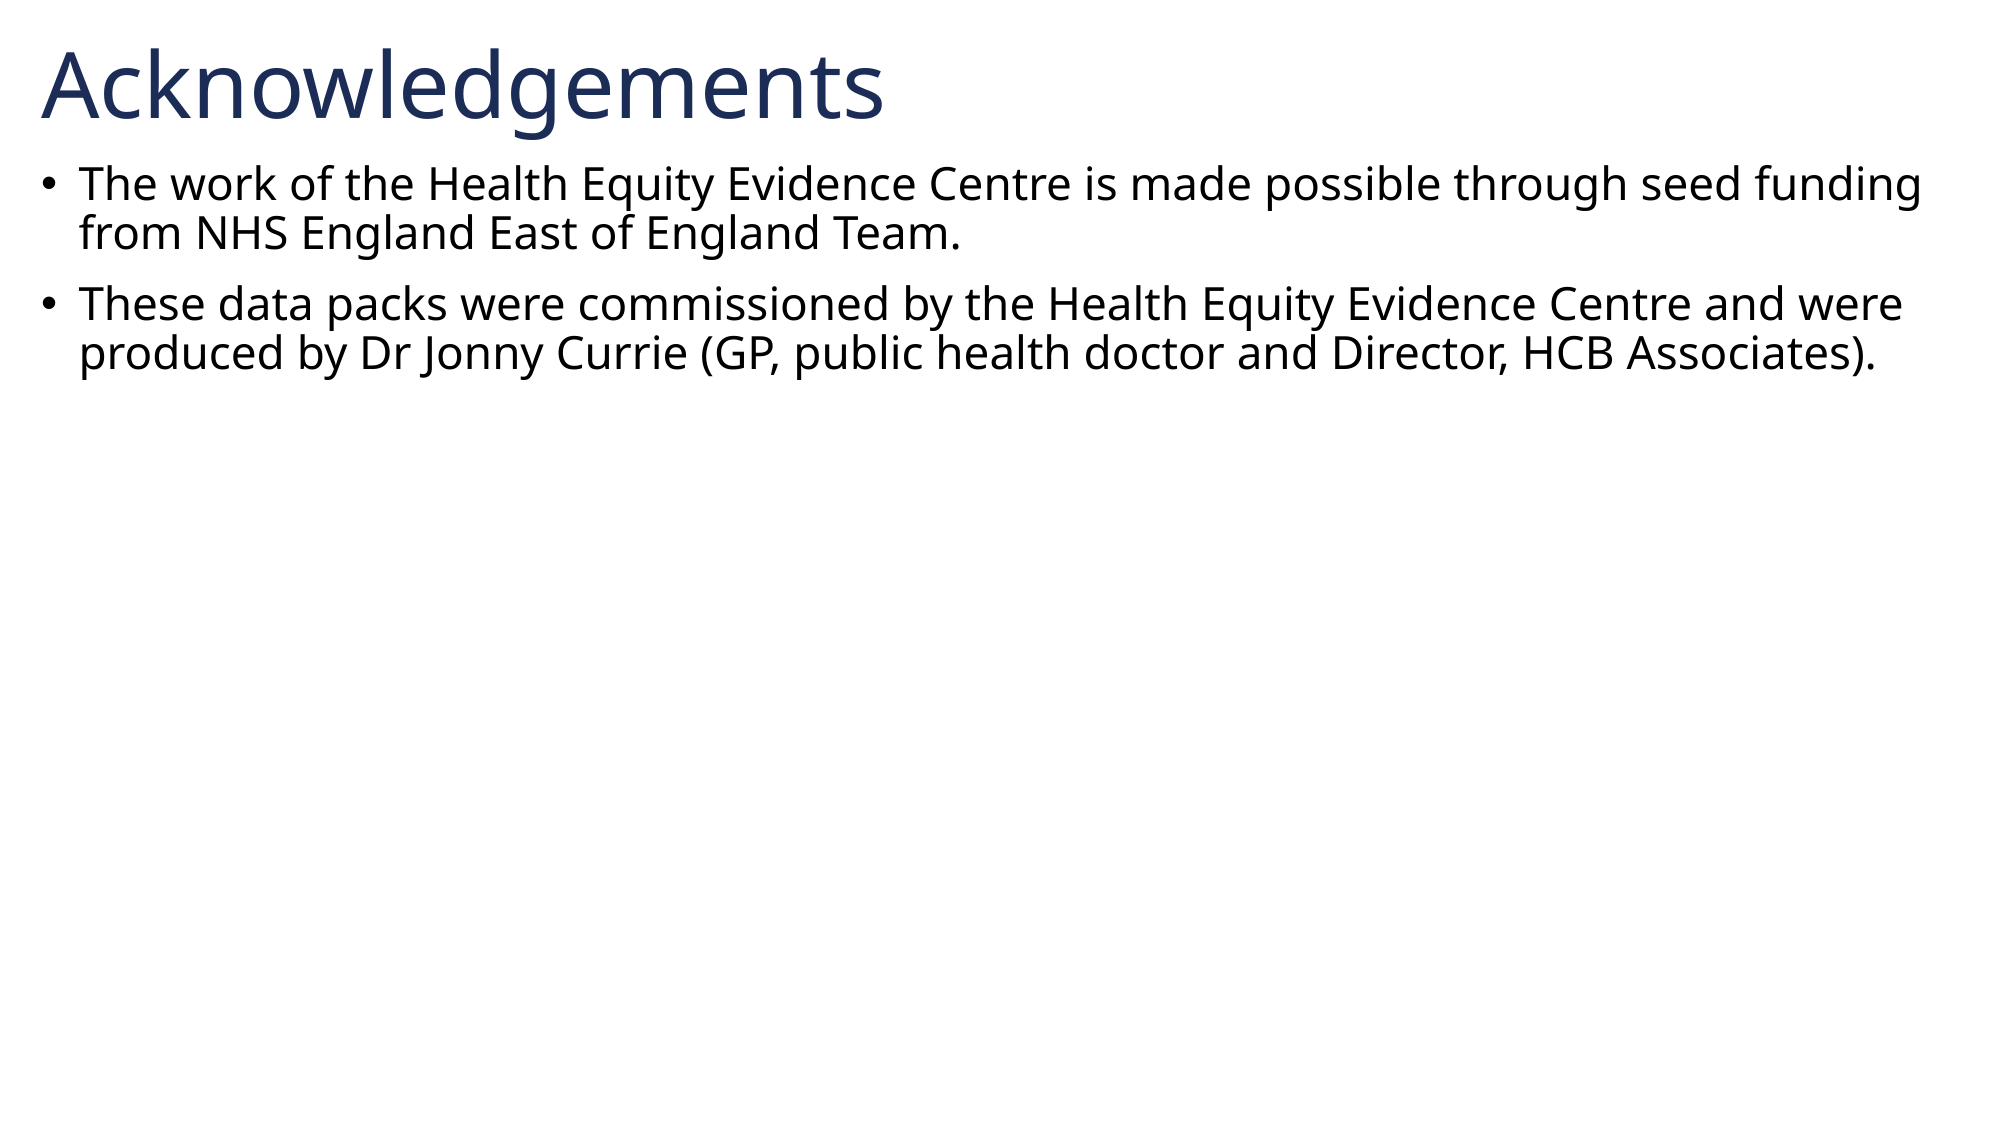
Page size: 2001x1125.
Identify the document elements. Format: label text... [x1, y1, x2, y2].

list The work of the Health Equity Evidence Centre is made possible through seed funding from NHS England East of England Team. These data packs were commissioned by the Health Equity Evidence Centre and were produced by Dr Jonny Currie (GP, public health doctor and Director, HCB Associates). [26, 153, 1970, 1014]
title Acknowledgements [26, 29, 1970, 148]
